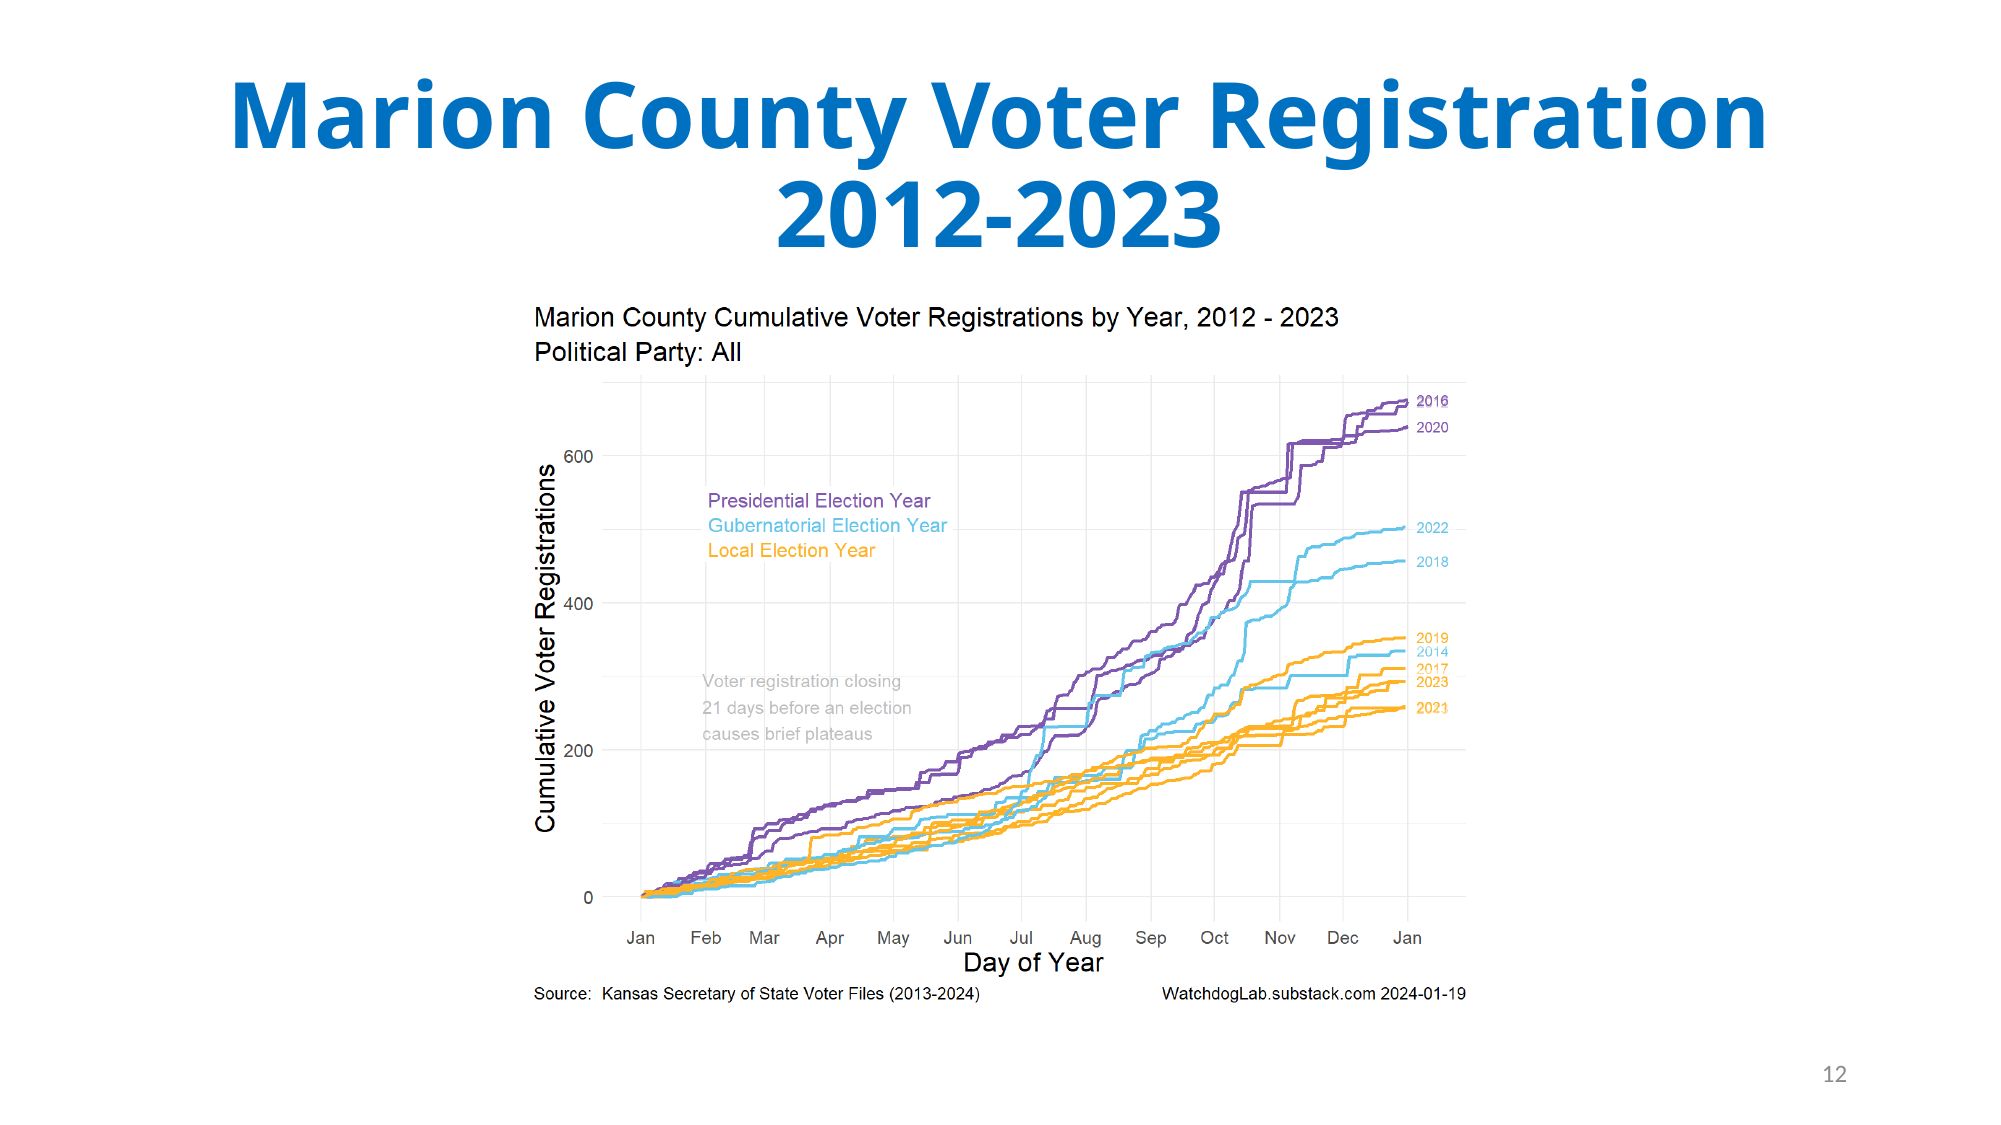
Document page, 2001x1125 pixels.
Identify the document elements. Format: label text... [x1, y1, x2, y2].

title Marion County Voter Registration 2012-2023 [137, 59, 1863, 278]
picture [524, 297, 1475, 1011]
slide_number ‹#› [1412, 1042, 1863, 1103]
